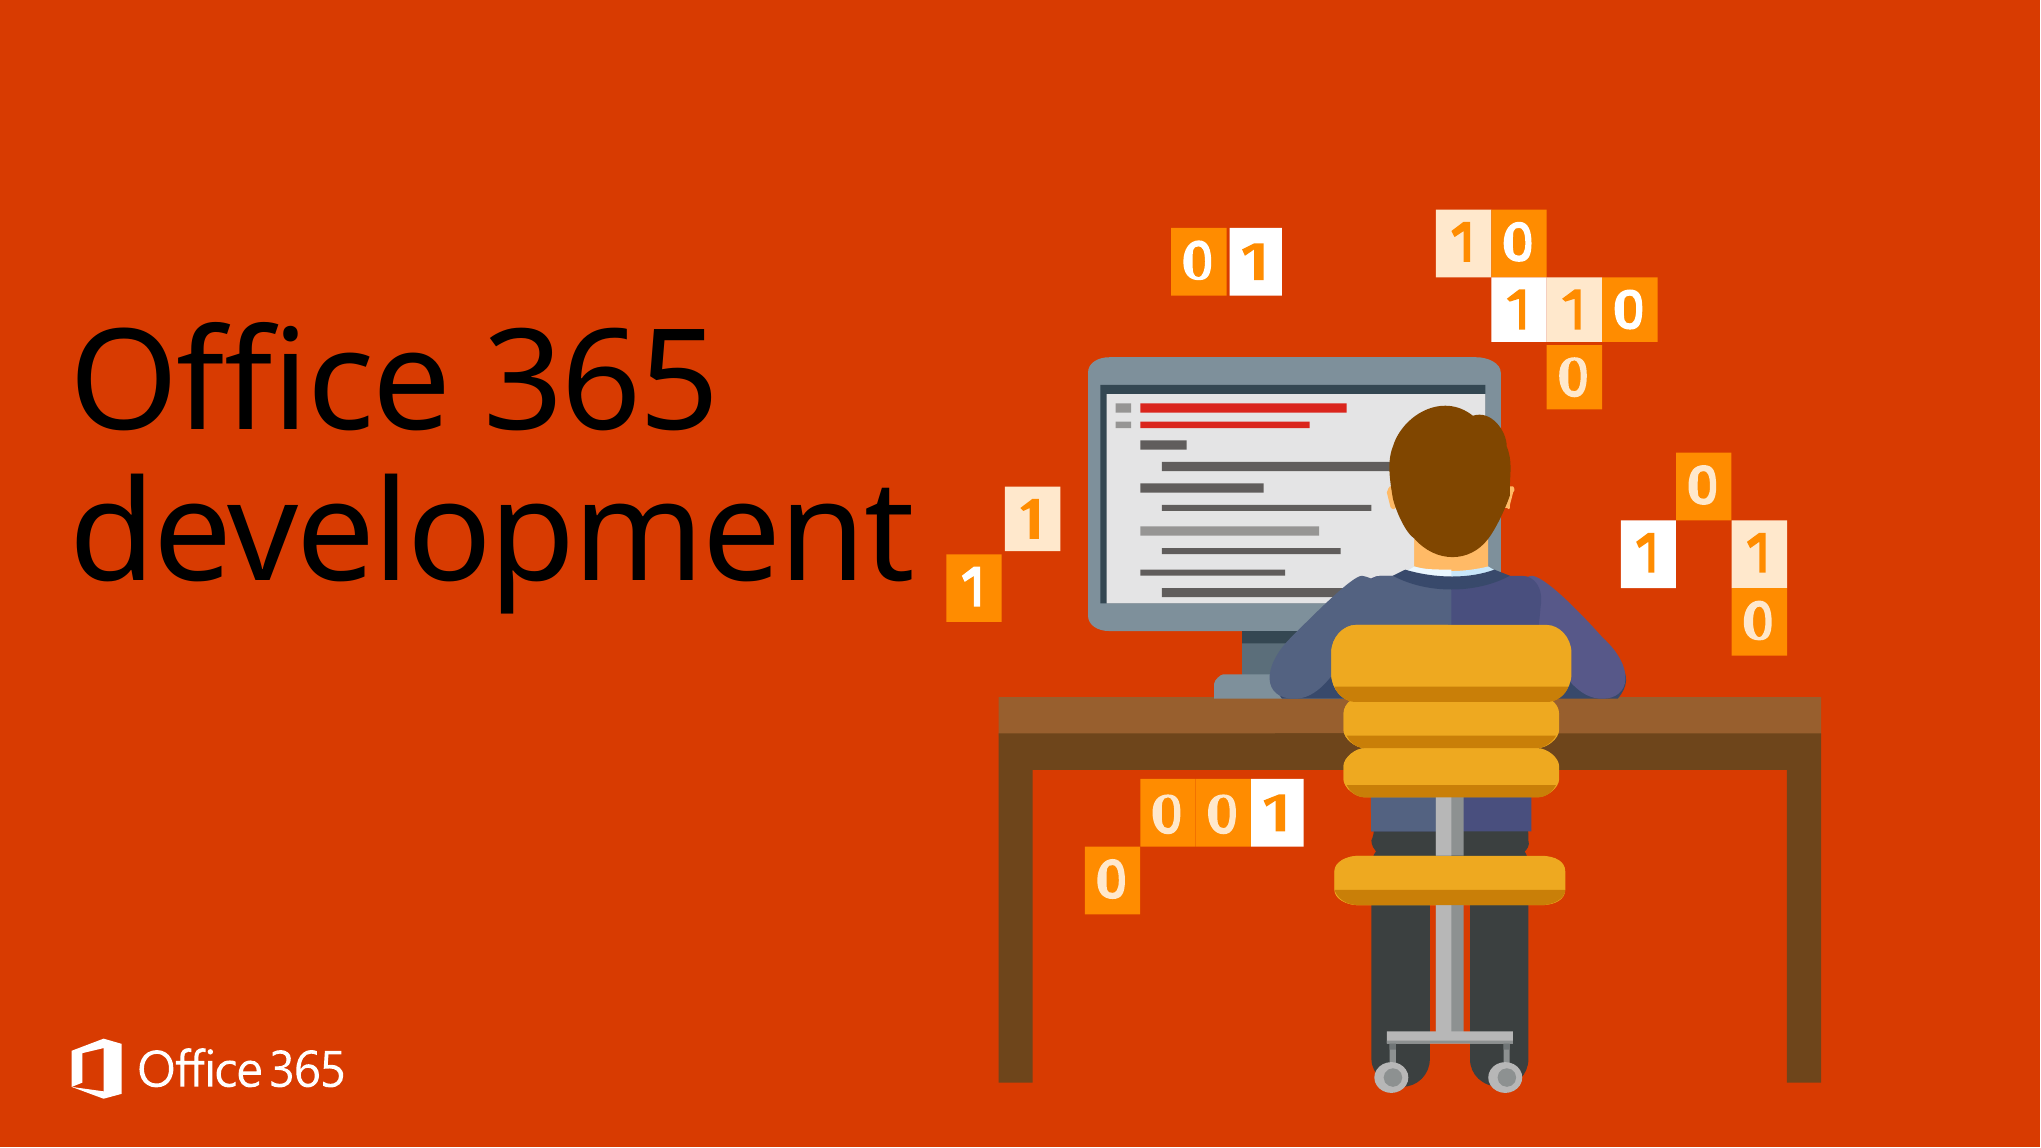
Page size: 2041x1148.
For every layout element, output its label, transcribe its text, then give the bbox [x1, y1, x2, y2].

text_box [998, 356, 1822, 1094]
title Office 365 development [45, 293, 946, 594]
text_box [946, 209, 1788, 915]
